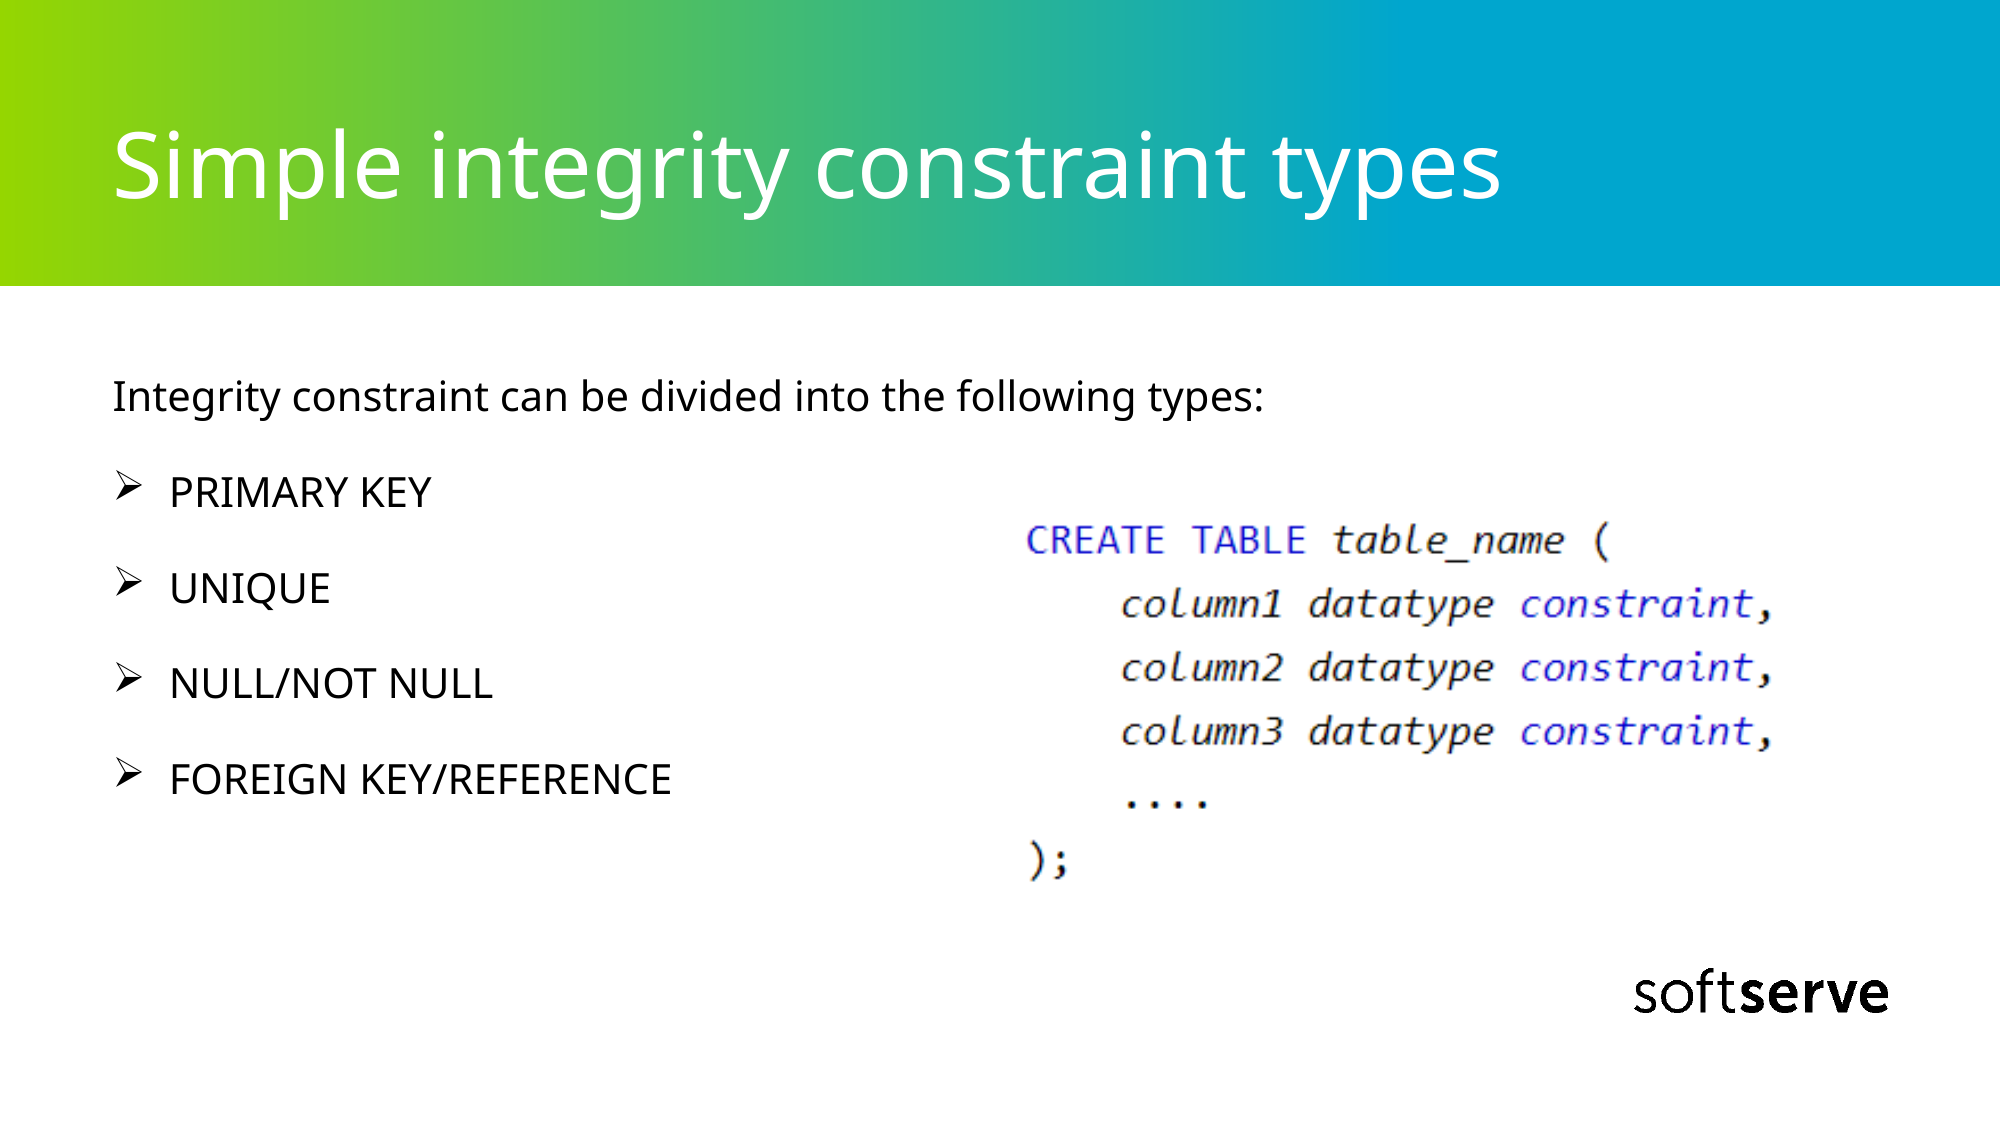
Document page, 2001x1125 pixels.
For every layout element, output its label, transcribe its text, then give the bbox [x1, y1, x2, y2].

list Integrity constraint can be divided into the following types: PRIMARY KEY UNIQUE NULL/NOT NULL FOREIGN KEY/REFERENCE [112, 337, 1888, 900]
picture [1634, 968, 1888, 1013]
title Simple integrity constraint types [112, 112, 1888, 225]
picture [999, 488, 1851, 900]
